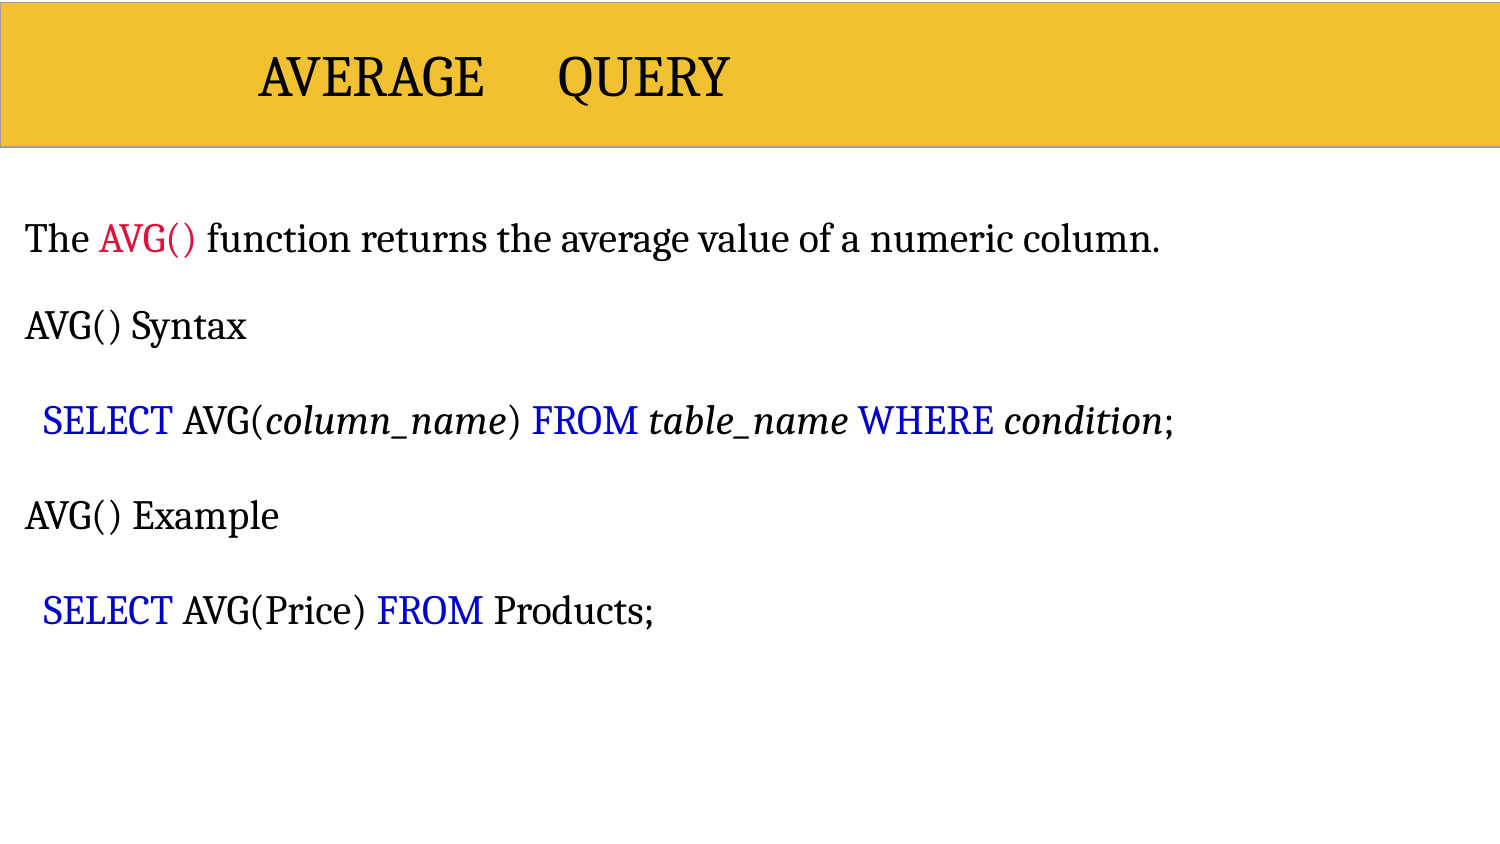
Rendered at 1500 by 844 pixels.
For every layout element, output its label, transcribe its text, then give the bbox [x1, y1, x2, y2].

text_box The AVG() function returns the average value of a numeric column. AVG() Syntax SELECT AVG(column_name) FROM table_name WHERE condition; AVG() Example SELECT AVG(Price) FROM Products; [22, 209, 1268, 633]
title AVERAGE QUERY [256, 36, 755, 180]
